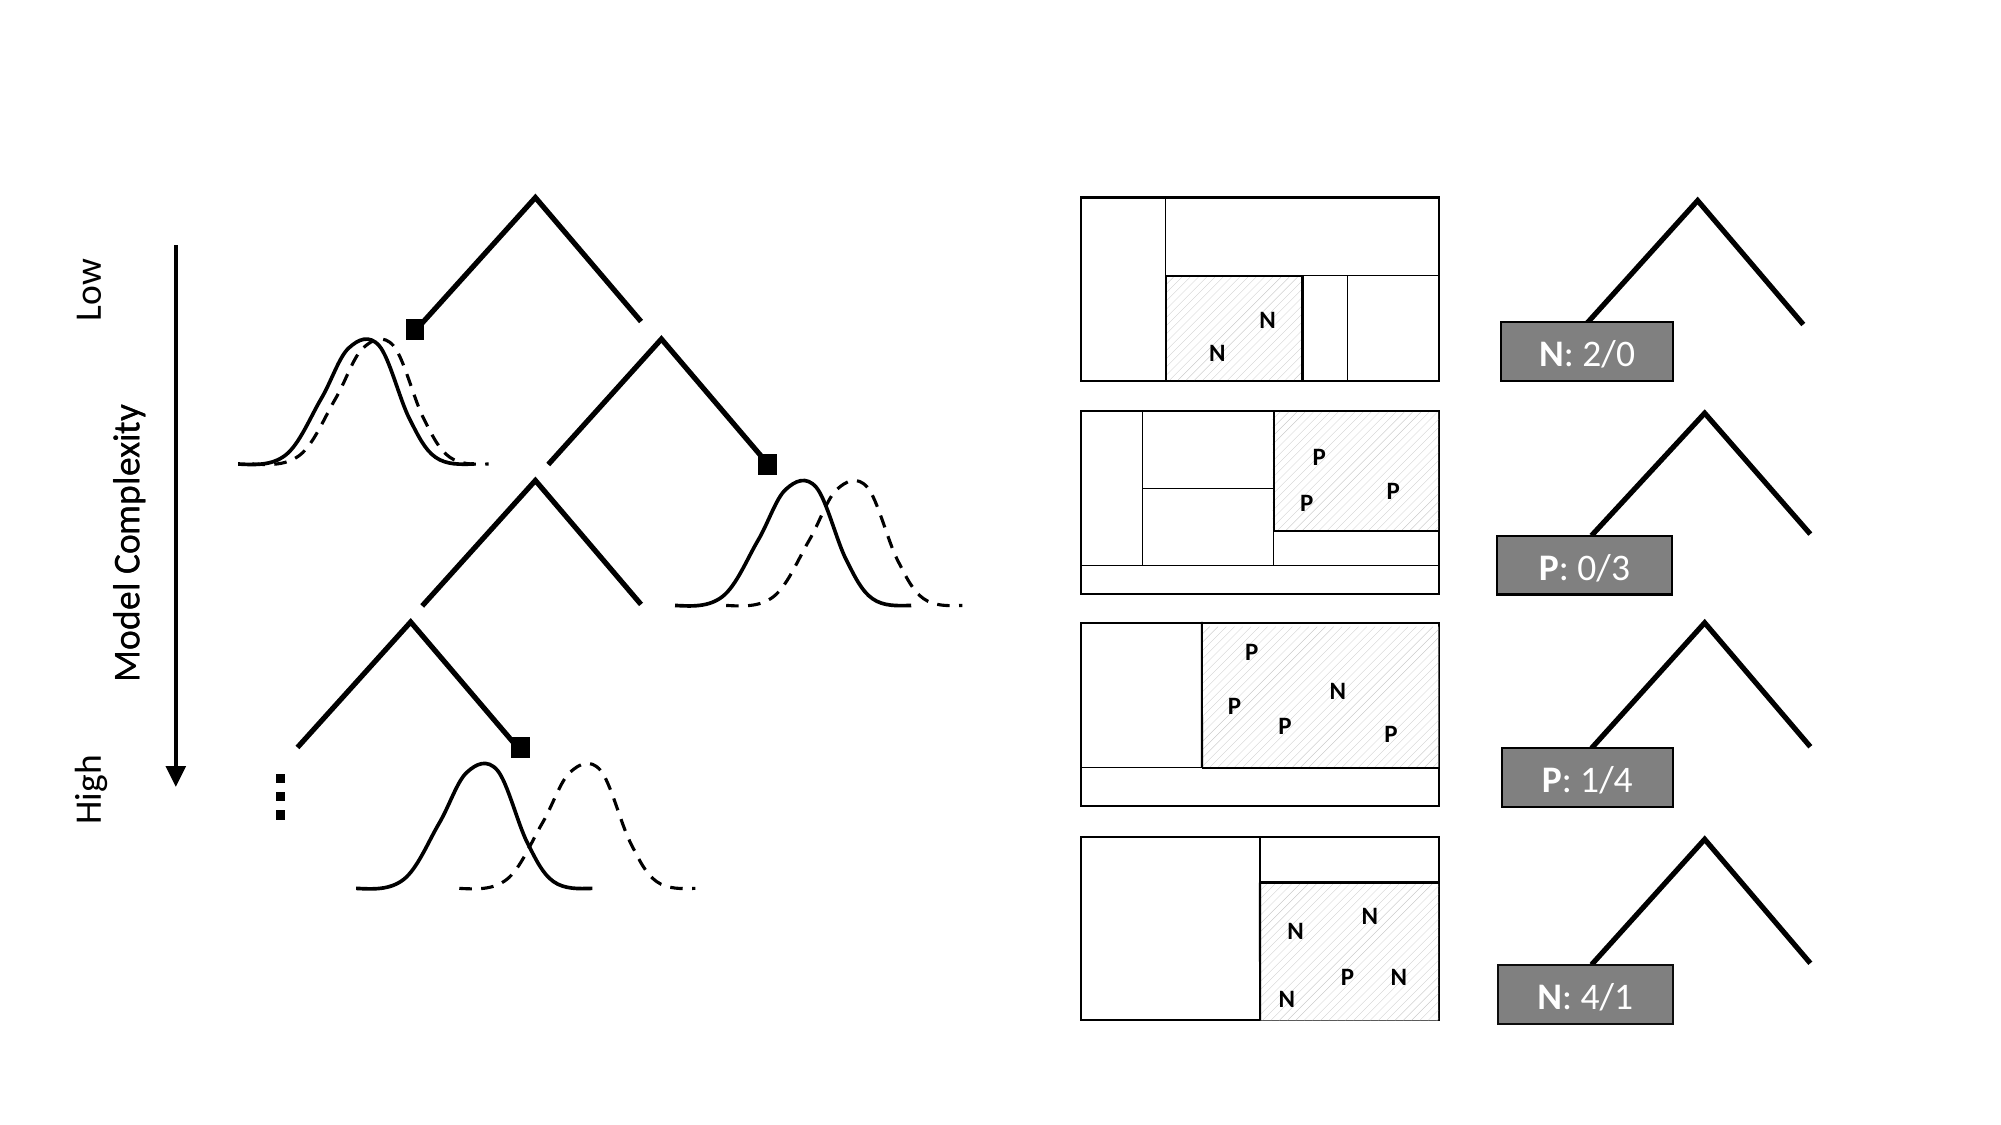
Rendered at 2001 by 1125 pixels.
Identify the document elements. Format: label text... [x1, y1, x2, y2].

text_box [459, 762, 696, 890]
text_box N [1263, 974, 1311, 1020]
text_box Model Complexity [94, 389, 155, 697]
text_box High [55, 740, 116, 840]
text_box N: 4/1 [1497, 964, 1674, 1025]
text_box [276, 792, 285, 801]
text_box [1591, 412, 1811, 536]
text_box N: 2/0 [1500, 321, 1674, 382]
text_box [276, 810, 285, 820]
text_box P [1230, 628, 1274, 674]
text_box [1591, 838, 1811, 965]
text_box [1080, 768, 1440, 807]
text_box [547, 338, 761, 465]
text_box N [1194, 329, 1241, 374]
text_box [356, 762, 529, 890]
text_box [1080, 566, 1440, 595]
text_box [261, 338, 373, 463]
text_box [252, 338, 489, 466]
text_box N [1375, 952, 1422, 998]
text_box [1080, 836, 1440, 1021]
text_box P [1285, 478, 1329, 524]
text_box P [1297, 433, 1341, 478]
text_box [726, 479, 963, 607]
text_box [406, 319, 424, 340]
text_box N [1244, 296, 1291, 341]
text_box [1588, 199, 1804, 326]
text_box [758, 454, 777, 475]
text_box P [1263, 701, 1307, 747]
text_box Low [55, 244, 116, 336]
text_box P [1371, 467, 1415, 512]
text_box N [1272, 907, 1319, 953]
text_box [511, 737, 530, 758]
text_box [675, 479, 826, 607]
text_box [1591, 621, 1811, 748]
text_box [1275, 411, 1439, 530]
text_box [1080, 622, 1200, 767]
text_box [1167, 277, 1301, 381]
text_box [276, 774, 285, 783]
text_box P: 1/4 [1501, 747, 1674, 808]
text_box [421, 479, 642, 607]
text_box [1080, 196, 1440, 382]
text_box P [1369, 710, 1413, 756]
text_box N [1346, 892, 1394, 938]
text_box P [1326, 952, 1370, 998]
text_box [424, 196, 642, 324]
text_box [238, 462, 252, 466]
text_box [1203, 622, 1440, 767]
text_box N [1314, 667, 1362, 713]
text_box [297, 621, 511, 748]
text_box [1203, 626, 1439, 767]
text_box [1262, 884, 1439, 1021]
text_box P: 0/3 [1496, 535, 1673, 596]
text_box [1080, 410, 1440, 565]
text_box P [1213, 682, 1257, 728]
